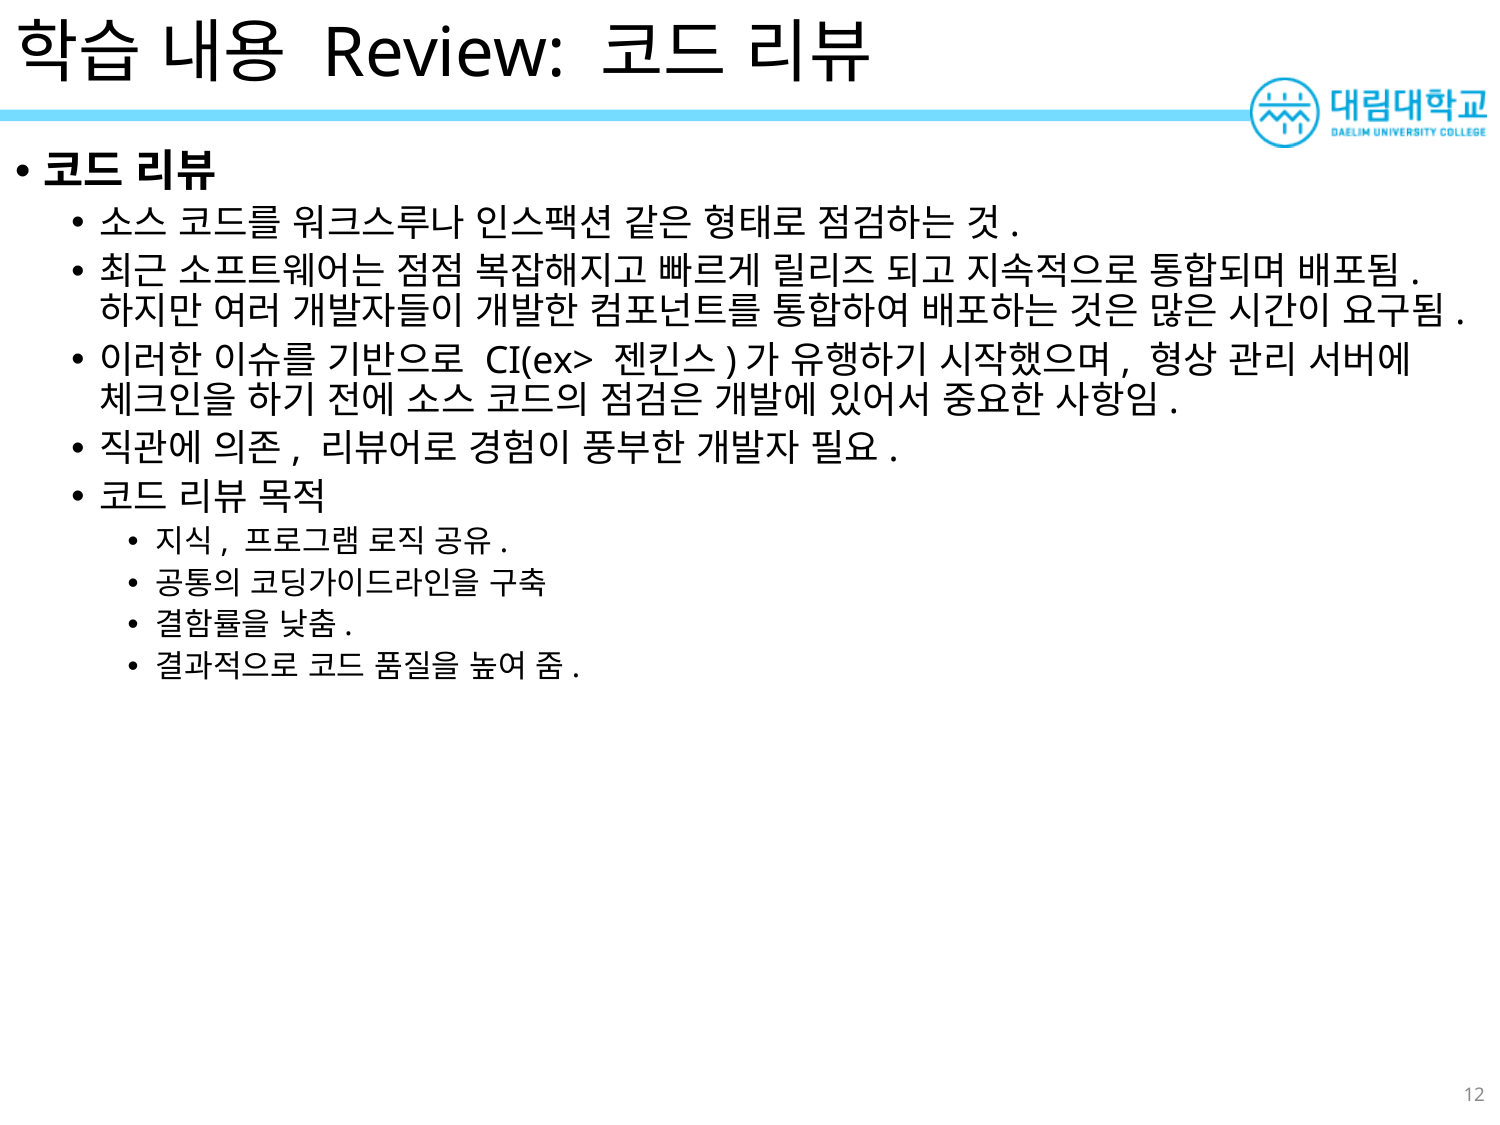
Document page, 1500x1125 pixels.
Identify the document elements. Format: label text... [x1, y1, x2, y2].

picture [1250, 108, 1487, 141]
list 코드 리뷰 소스 코드를 워크스루나 인스팩션 같은 형태로 점검하는 것. 최근 소프트웨어는 점점 복잡해지고 빠르게 릴리즈 되고 지속적으로 통합되며 배포됨. 하지만 여러 개발자들이 개발한 컴포넌트를 통합하여 배포하는 것은 많은 시간이 요구됨. 이러한 이슈를 기반으로 CI(ex> 젠킨스)가 유행하기 시작했으며, 형상 관리 서버에 체크인을 하기 전에 소스 코드의 점검은 개발에 있어서 중요한 사항임. 직관에 의존, 리뷰어로 경험이 풍부한 개발자 필요. 코드 리뷰 목적 지식, 프로그램 로직 공유. 공통의 코딩가이드라인을 구축 결함률을 낮춤. 결과적으로 코드 품질을 높여 줌. [0, 141, 1500, 1070]
picture [1476, 108, 1487, 115]
slide_number 12 [1162, 1065, 1500, 1125]
title 학습 내용 Review: 코드 리뷰 [0, 0, 1500, 108]
